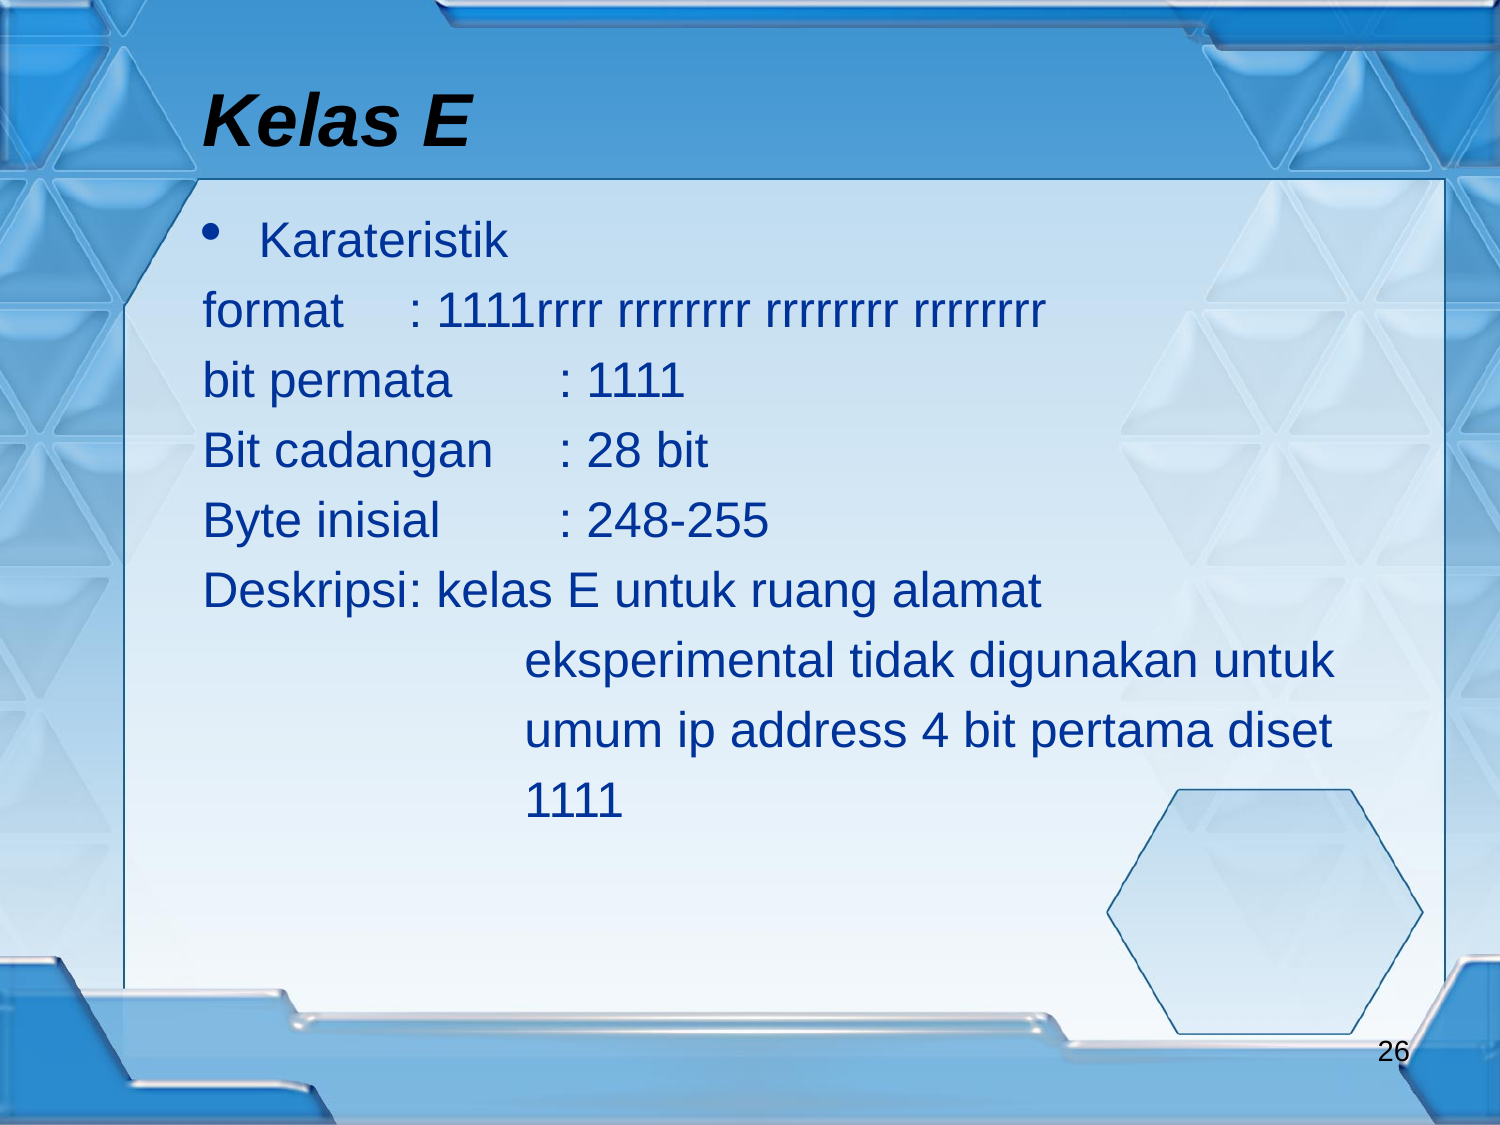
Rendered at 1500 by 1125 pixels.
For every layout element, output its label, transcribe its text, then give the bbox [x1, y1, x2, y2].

text_box Kelas E [187, 45, 1450, 188]
text_box Karateristik format : 1111rrrr rrrrrrrr rrrrrrrr rrrrrrrr bit permata : 1111 Bit cadangan : 28 bit Byte inisial : 248-255 Deskripsi : kelas E untuk ruang alamat eksperimental tidak digunakan untuk umum ip address 4 bit pertama diset 1111 [187, 200, 1425, 1005]
picture [0, 0, 1500, 1125]
text_box <number> [1074, 1024, 1425, 1103]
